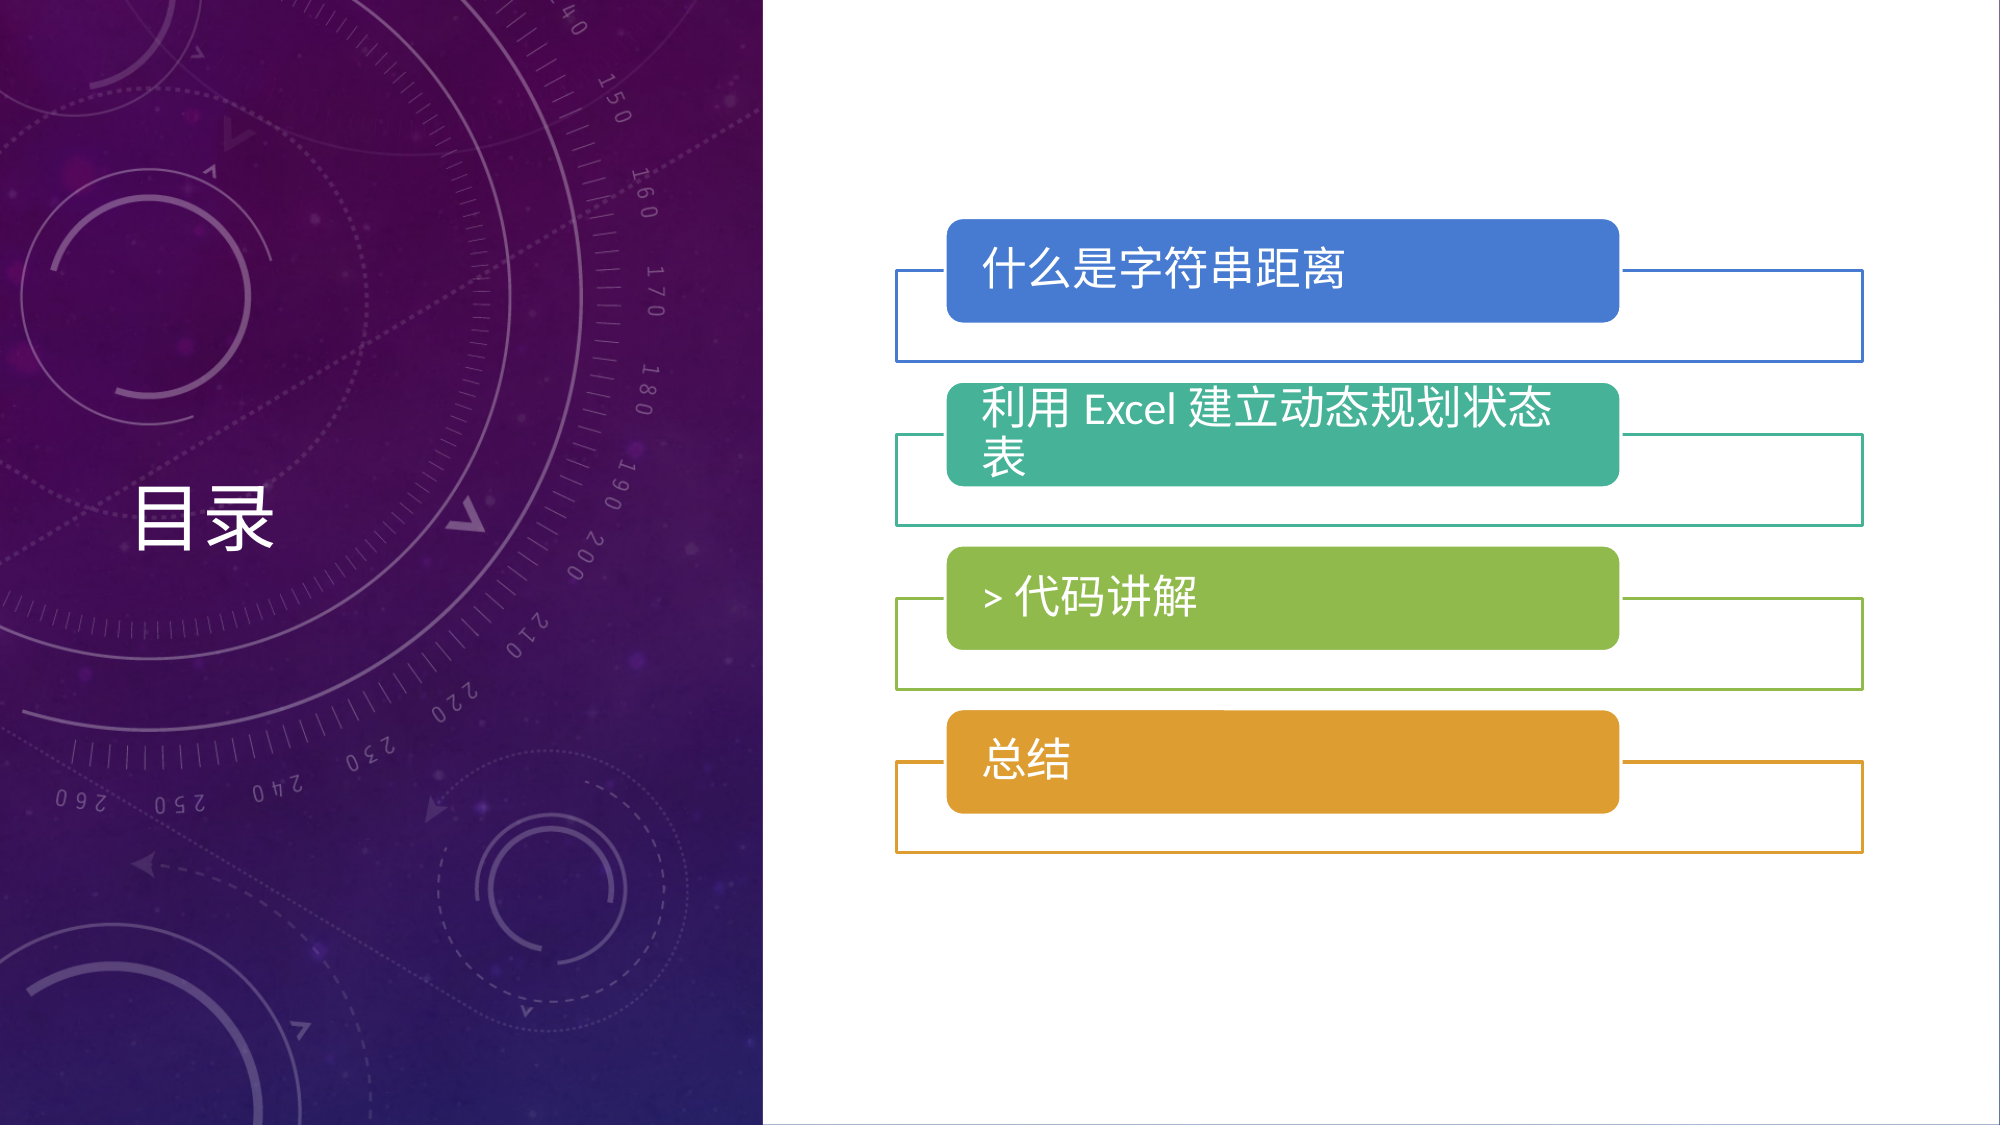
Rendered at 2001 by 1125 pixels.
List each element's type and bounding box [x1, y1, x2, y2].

list [896, 131, 1863, 939]
text_box [763, 0, 2000, 1125]
picture [0, 0, 763, 1125]
